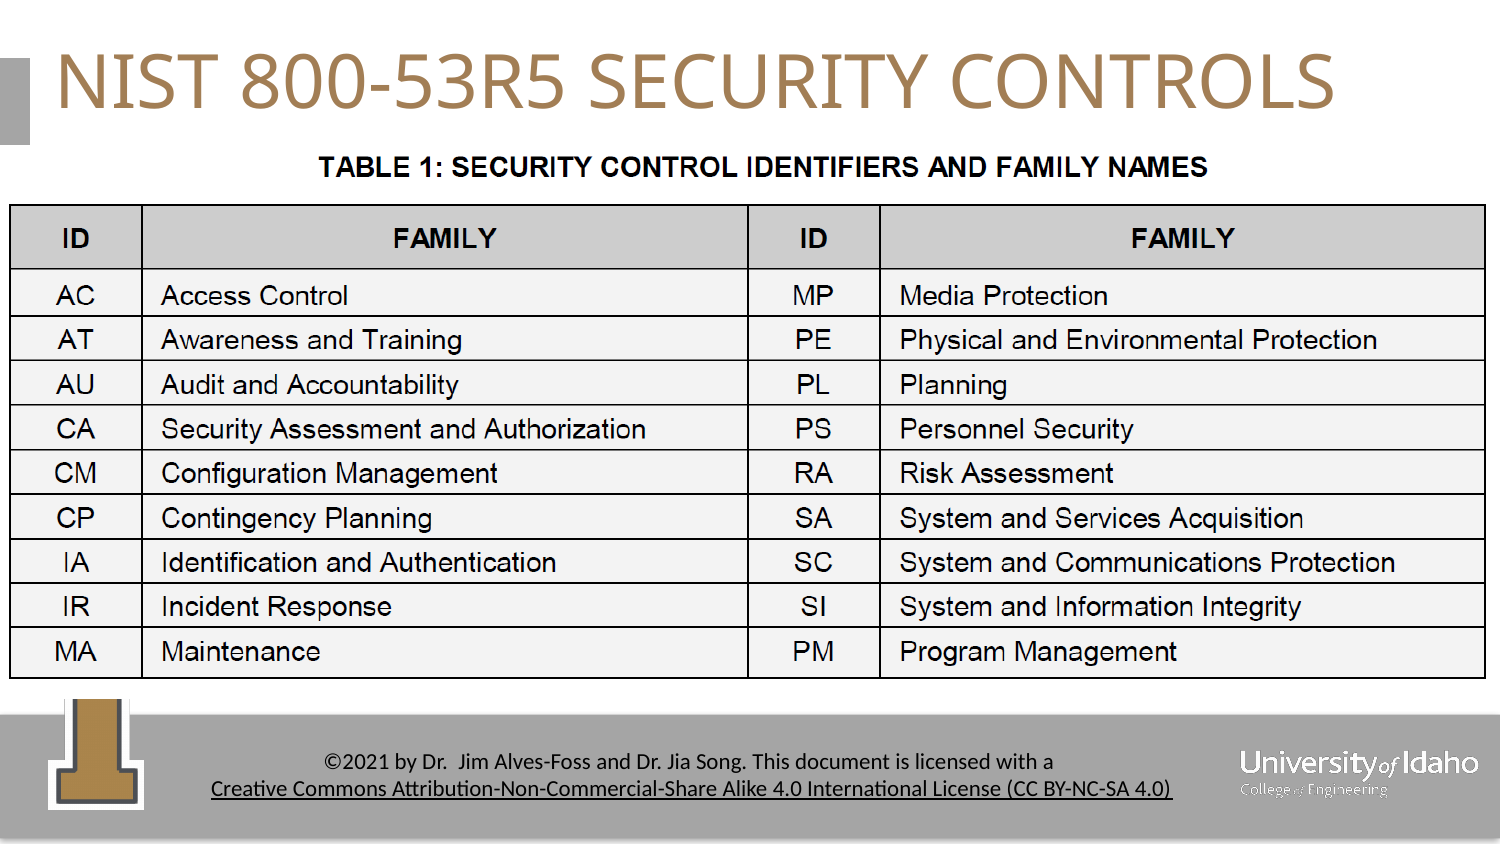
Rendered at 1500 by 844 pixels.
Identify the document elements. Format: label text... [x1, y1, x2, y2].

title NIST 800-53R5 SECURITY CONTROLS [54, 33, 1405, 128]
picture [0, 145, 1500, 844]
